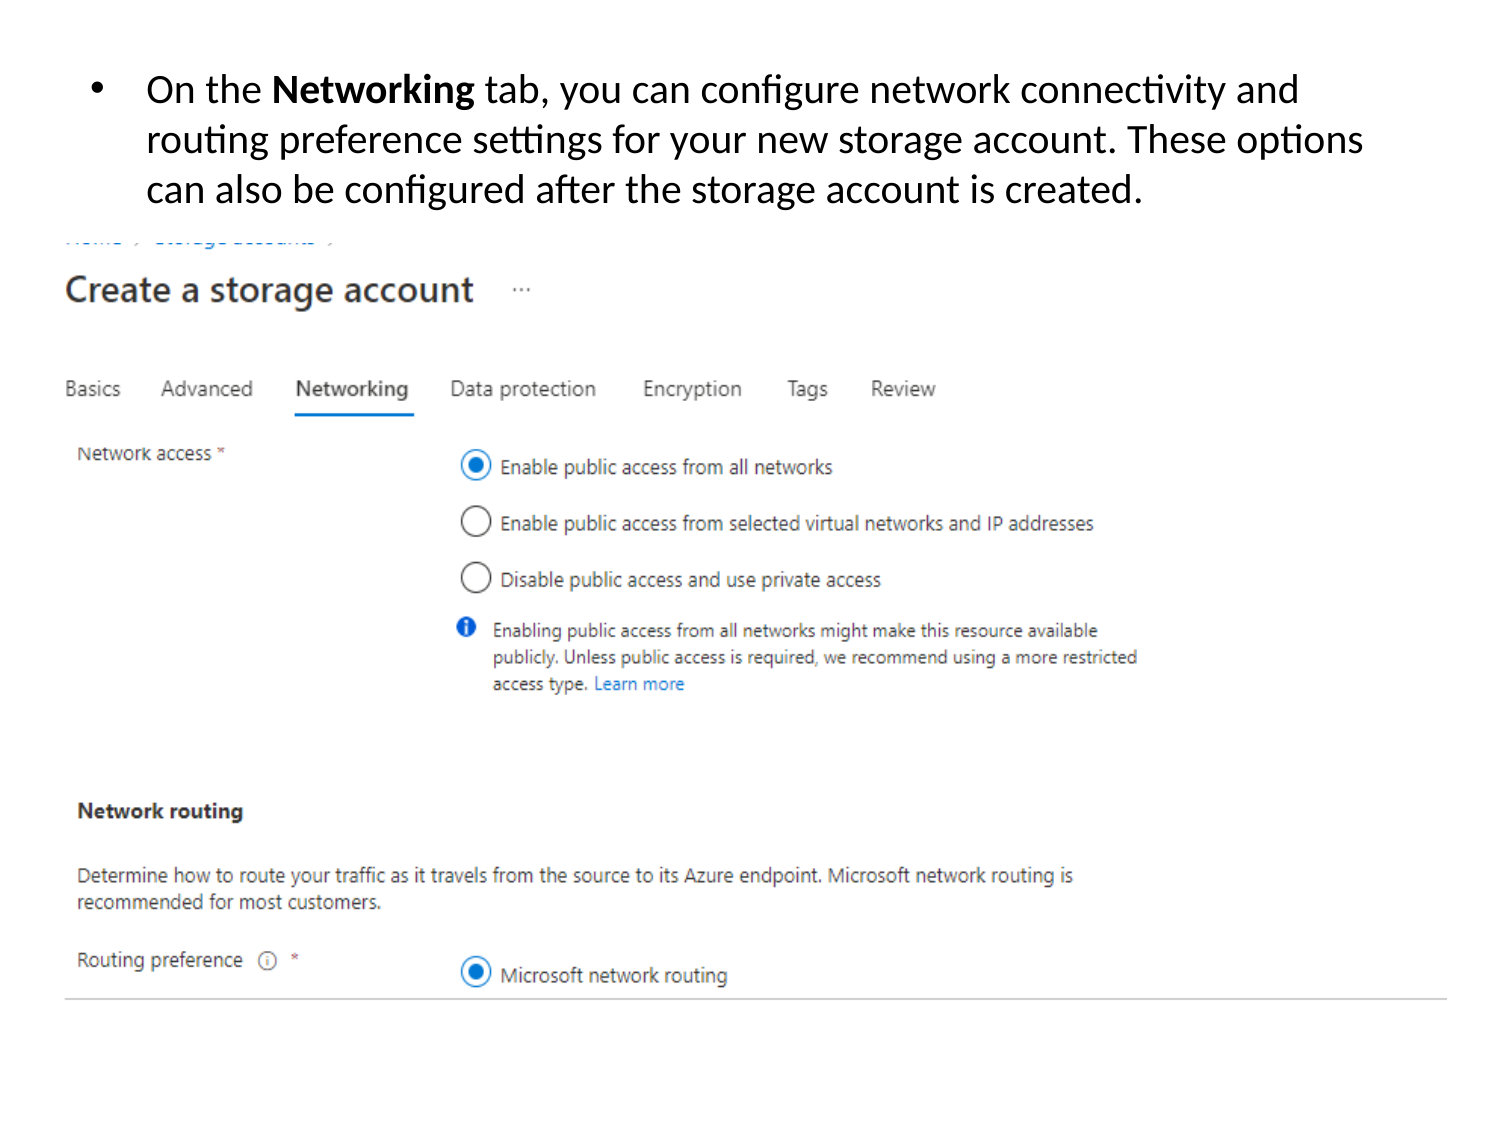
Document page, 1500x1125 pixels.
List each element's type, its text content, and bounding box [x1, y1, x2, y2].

list On the Networking tab, you can configure network connectivity and routing preference settings for your new storage account. These options can also be configured after the storage account is created. [75, 54, 1425, 241]
picture [50, 243, 1448, 1011]
